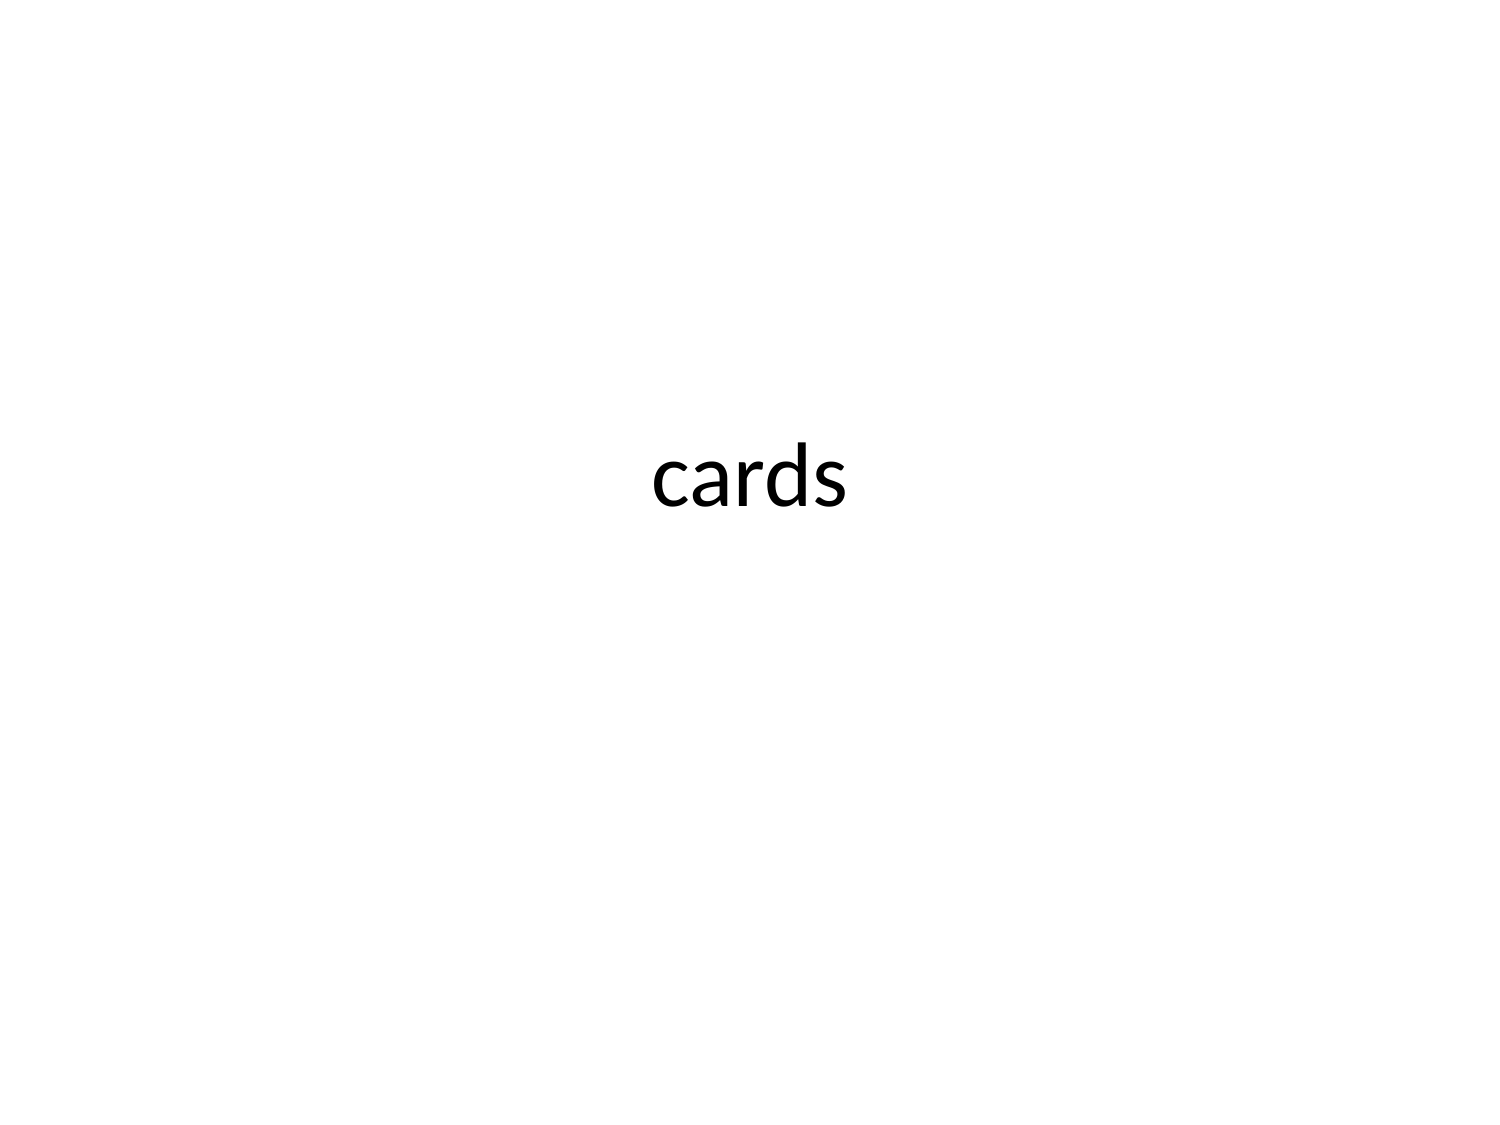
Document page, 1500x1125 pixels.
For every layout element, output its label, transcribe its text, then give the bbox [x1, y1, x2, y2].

title cards [112, 349, 1388, 591]
